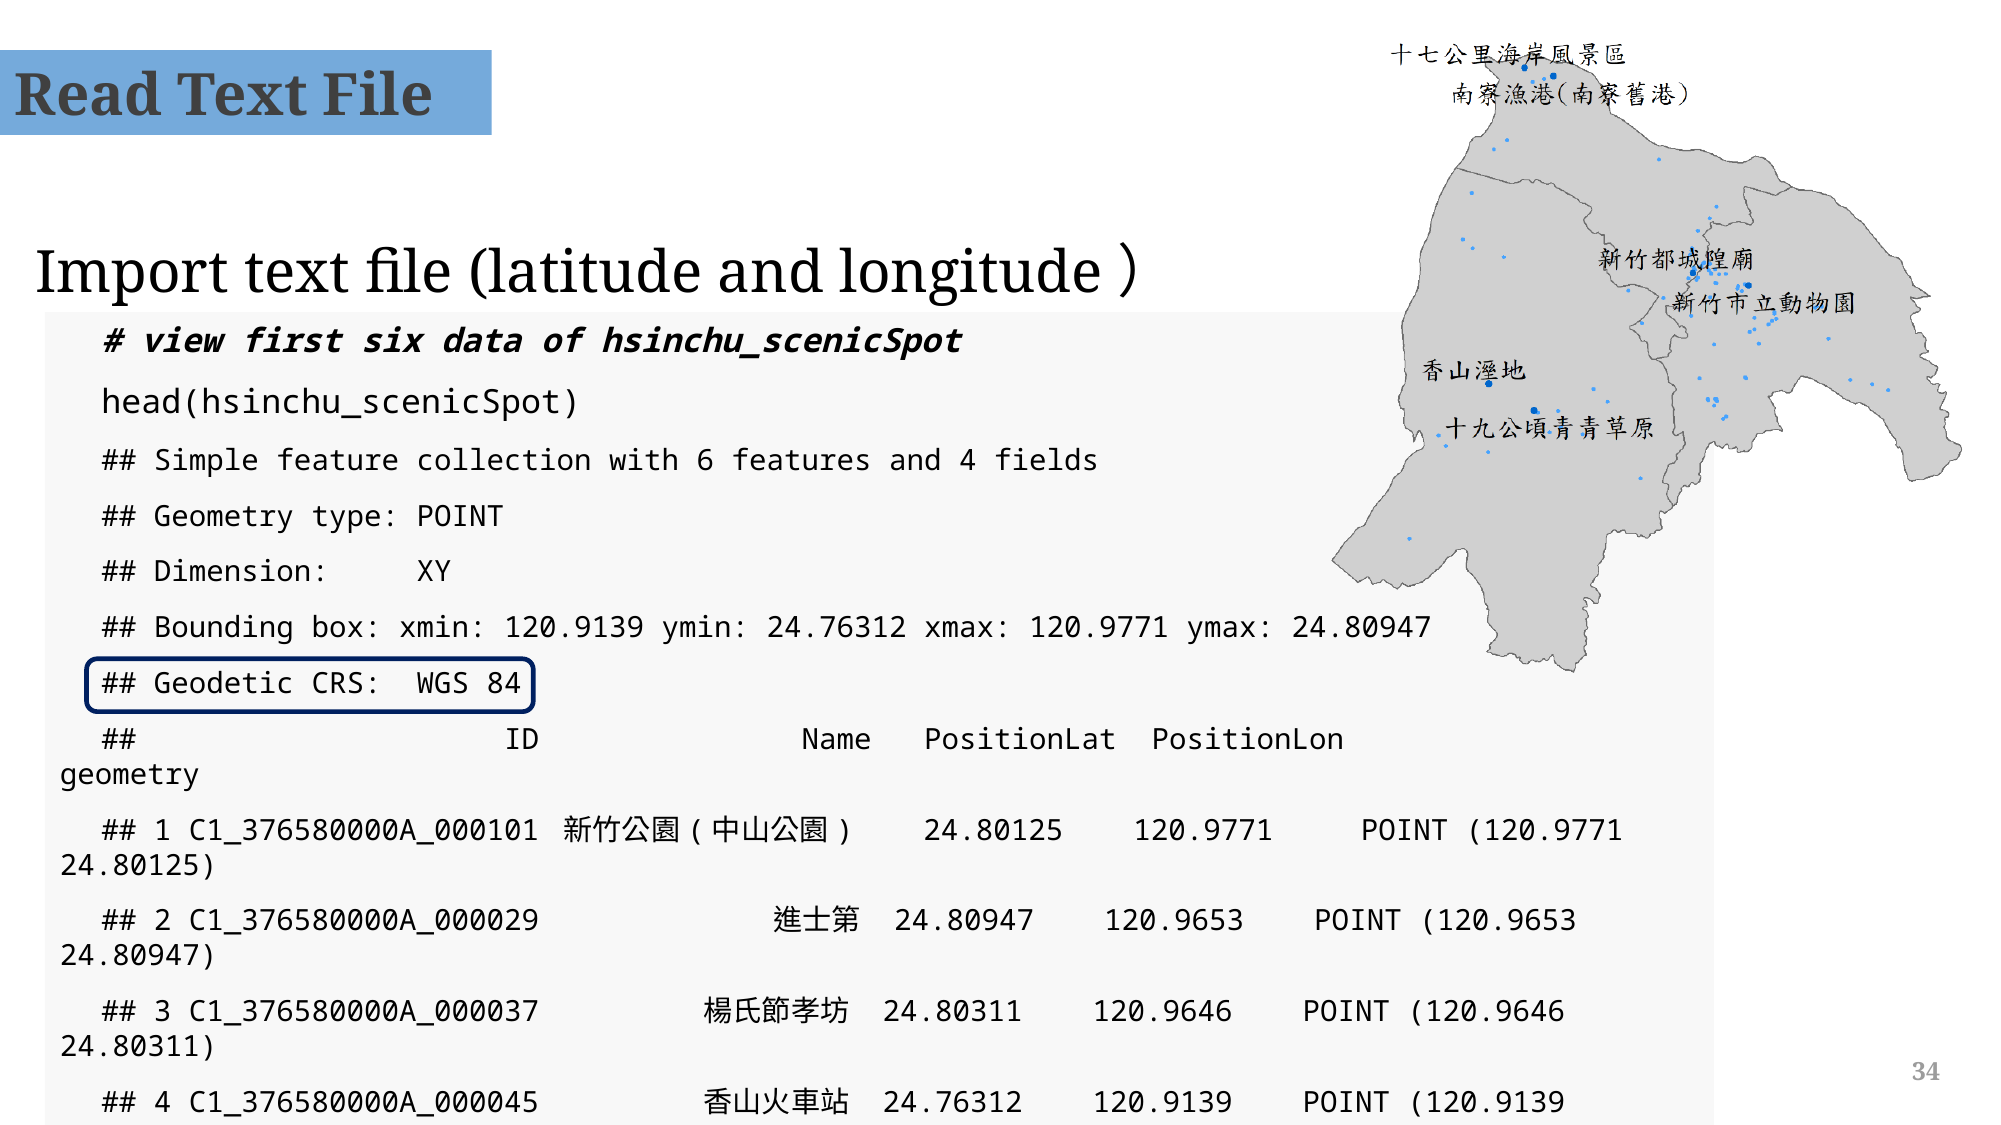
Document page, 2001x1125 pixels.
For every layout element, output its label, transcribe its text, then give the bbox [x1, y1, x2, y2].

slide_number 34 [1714, 1042, 1955, 1103]
text_box Read Text File [0, 50, 492, 135]
text_box [85, 657, 535, 713]
picture [1271, 22, 2001, 677]
text_box # view first six data of hsinchu_scenicSpot head(hsinchu_scenicSpot) ## Simple feature collection with 6 features and 4 fields ## Geometry type: POINT ## Dimension: XY ## Bounding box: xmin: 120.9139 ymin: 24.76312 xmax: 120.9771 ymax: 24.80947 ## Geodetic CRS: WGS 84 ## ID Name PositionLat PositionLon geometry ## 1 C1_376580000A_000101 新竹公園(中山公園) 24.80125 120.9771 POINT (120.9771 24.80125) ## 2 C1_376580000A_000029 進士第 24.80947 120.9653 POINT (120.9653 24.80947) ## 3 C1_376580000A_000037 楊氏節孝坊 24.80311 120.9646 POINT (120.9646 24.80311) ## 4 C1_376580000A_000045 香山火車站 24.76312 120.9139 POINT (120.9139 24.76312) ## 5 C1_376580000A_000085 于飛島(鳥島) 24.77494 120.9718 POINT (120.9718 24.77494) ## 6 C1_376580000A_000079 十草原(櫻花草原) 24.76732 120.9379 POINT (120.9379 24.76732) [44, 312, 1714, 1125]
text_box Import text file (latitude and longitude） [20, 226, 1191, 311]
